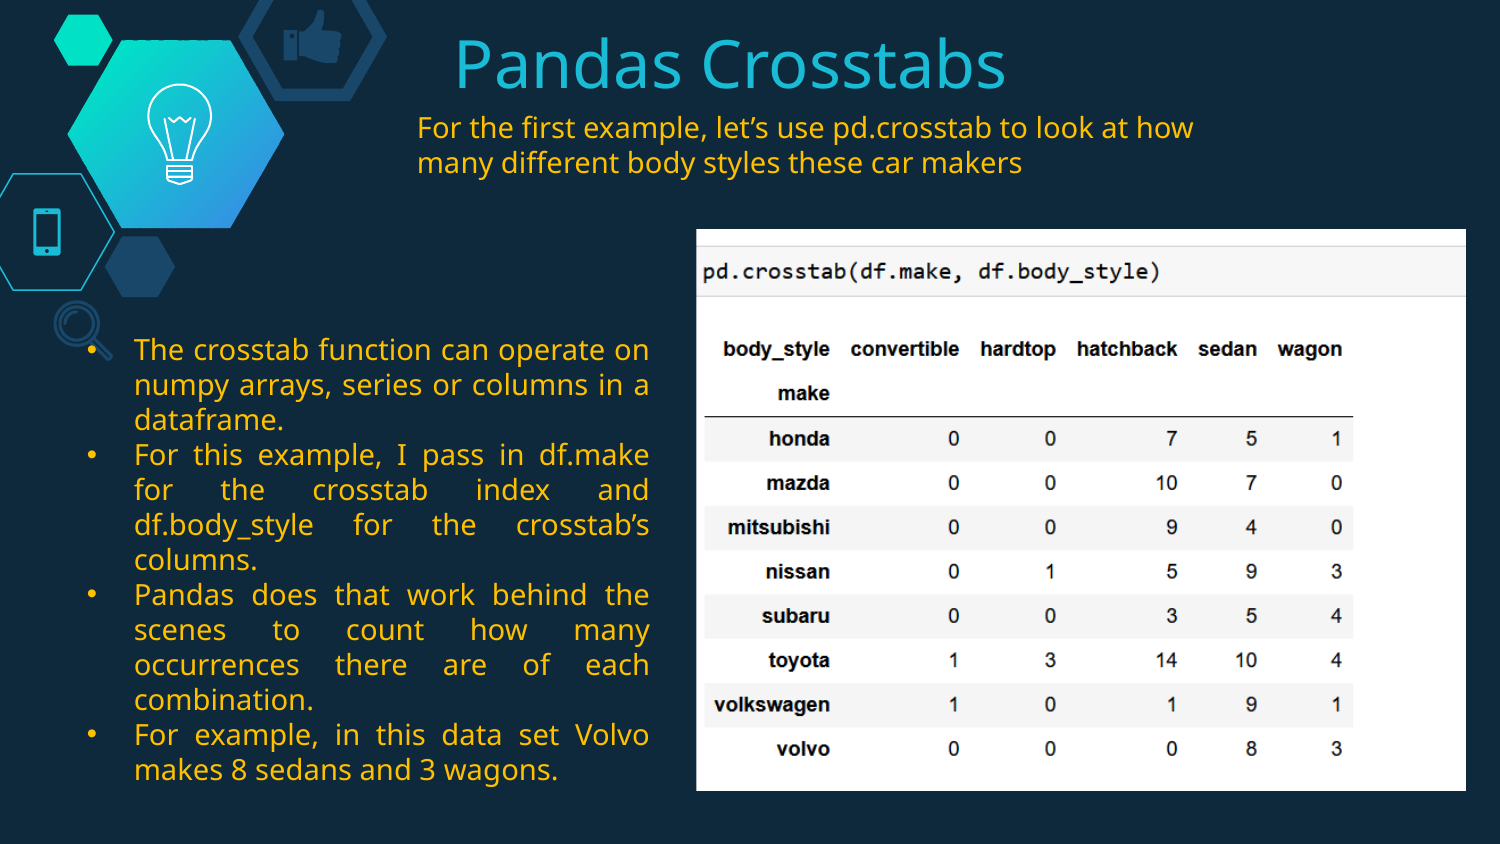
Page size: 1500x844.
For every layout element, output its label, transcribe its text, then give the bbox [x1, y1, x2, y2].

text_box For the first example, let’s use pd.crosstab to look at how many different body styles these car makers [401, 101, 1268, 187]
picture [695, 229, 1467, 791]
text_box The crosstab function can operate on numpy arrays, series or columns in a dataframe. For this example, I pass in df.make for the crosstab index and df.body_style for the crosstab’s columns. Pandas does that work behind the scenes to count how many occurrences there are of each combination. For example, in this data set Volvo makes 8 sedans and 3 wagons. [72, 324, 666, 794]
title Pandas Crosstabs [438, 11, 1500, 118]
